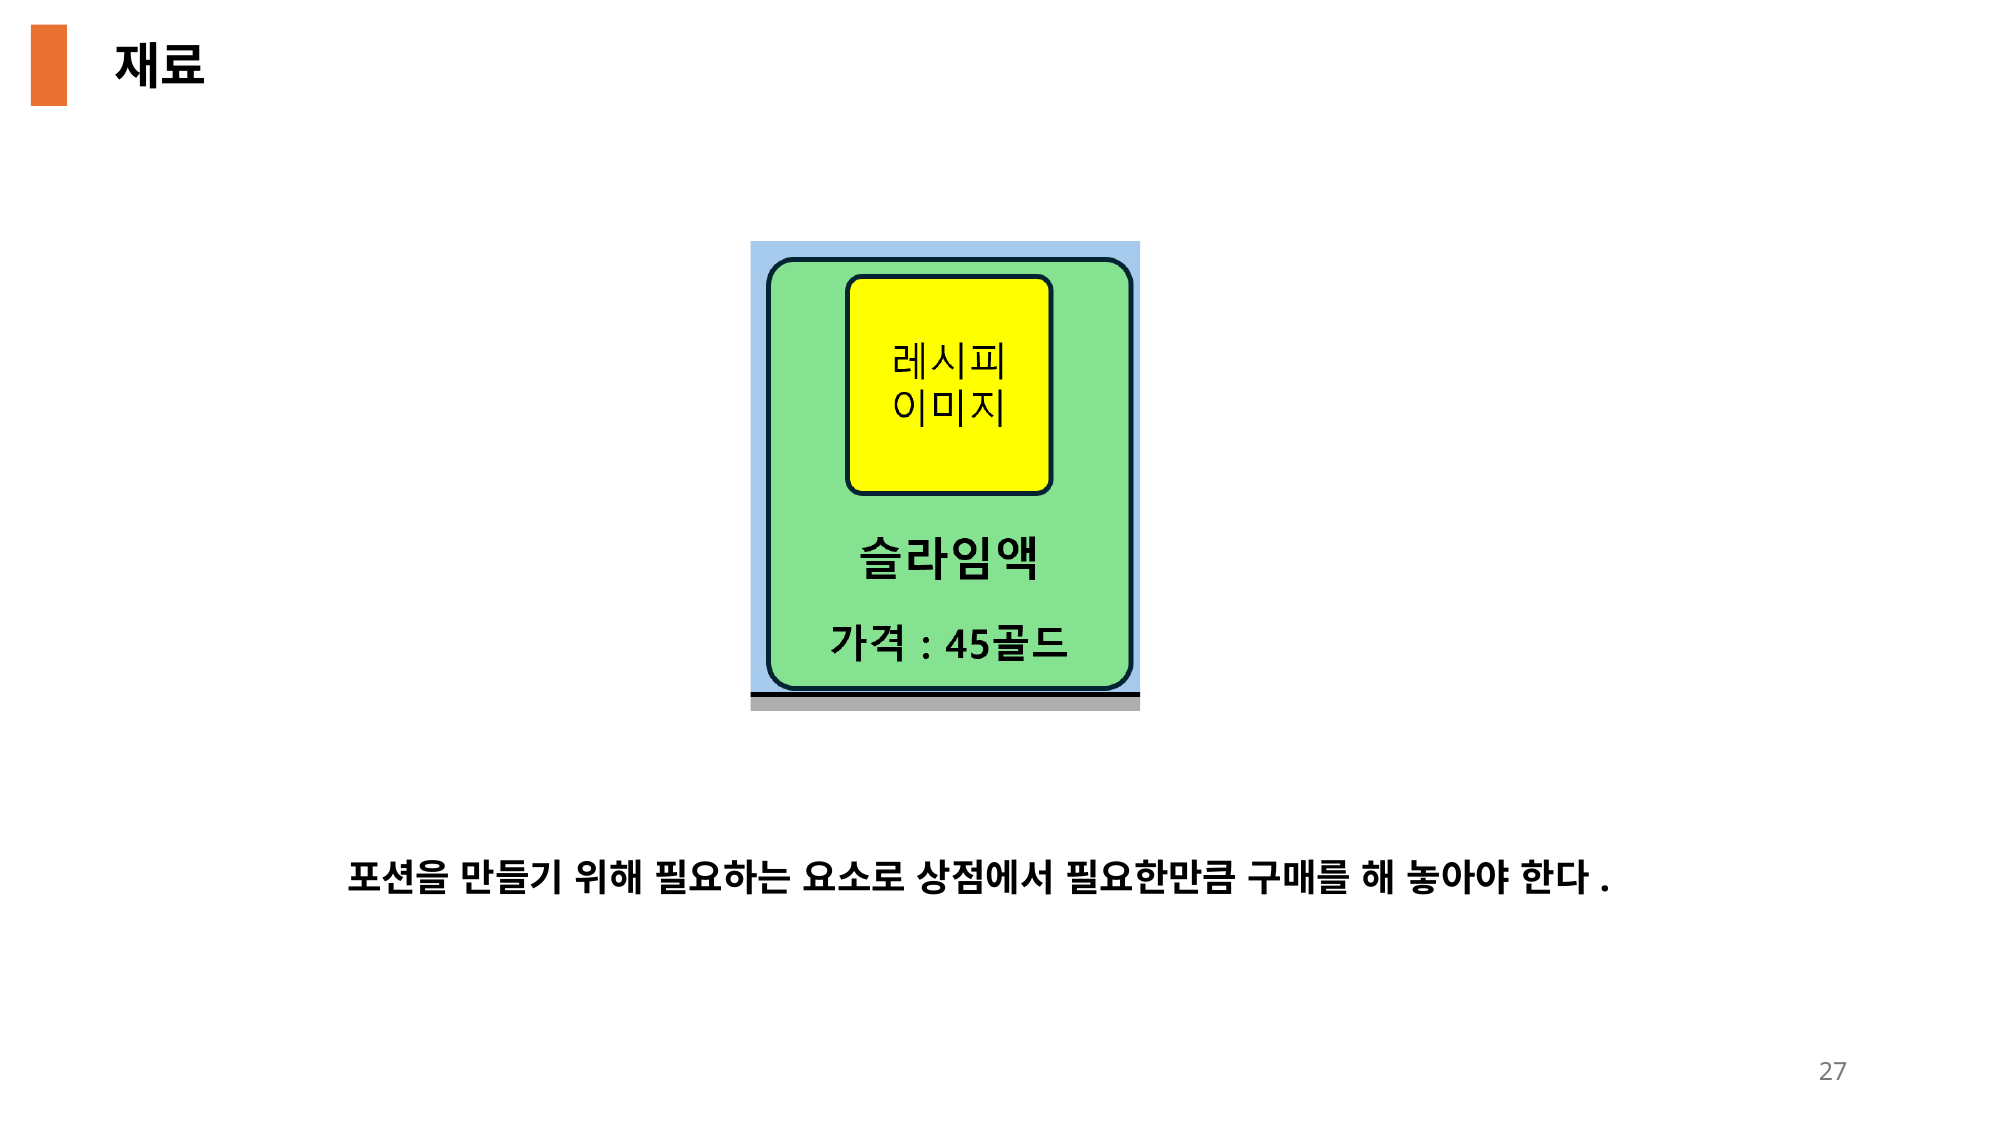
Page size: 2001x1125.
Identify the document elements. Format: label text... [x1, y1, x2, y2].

slide_number 27 [1412, 1042, 1863, 1103]
picture [749, 241, 1141, 711]
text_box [30, 24, 227, 107]
text_box 포션을 만들기 위해 필요하는 요소로 상점에서 필요한만큼 구매를 해 놓아야 한다. [0, 846, 1958, 906]
